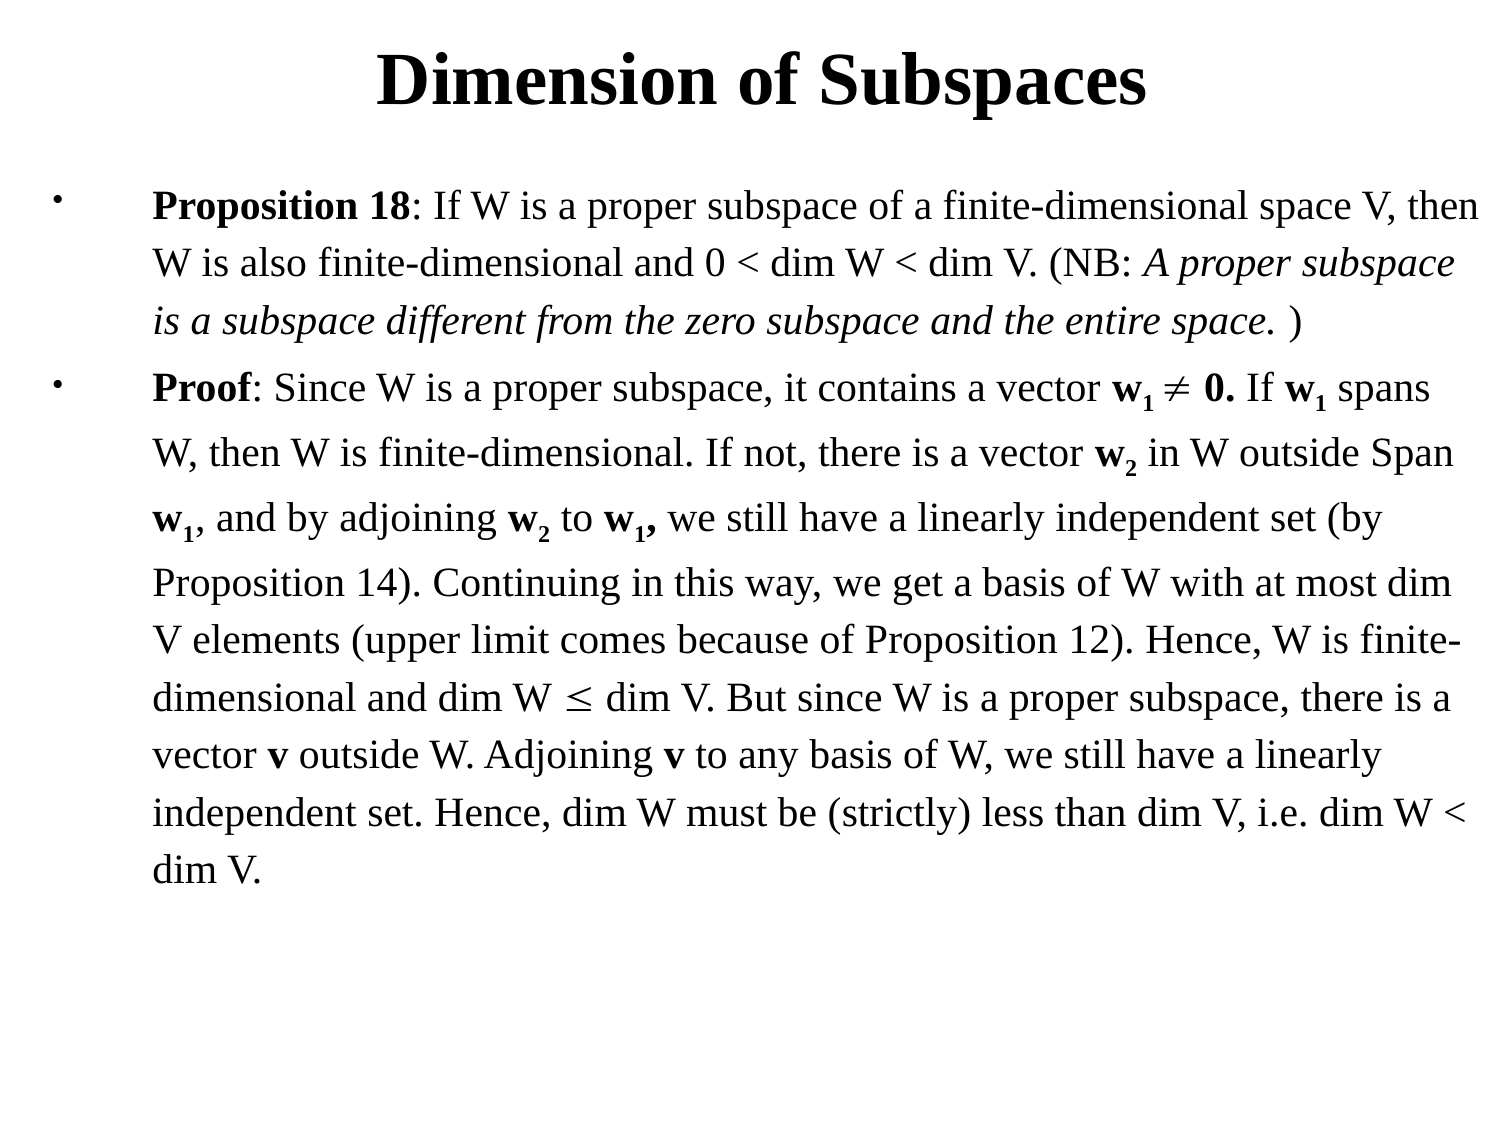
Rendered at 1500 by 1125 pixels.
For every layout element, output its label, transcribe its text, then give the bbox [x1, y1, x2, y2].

list Proposition 18: If W is a proper subspace of a finite-dimensional space V, then W is also finite-dimensional and 0 < dim W < dim V. (NB: A proper subspace is a subspace different from the zero subspace and the entire space. ) Proof: Since W is a proper subspace, it contains a vector w1  0. If w1 spans W, then W is finite-dimensional. If not, there is a vector w2 in W outside Span w1, and by adjoining w2 to w1, we still have a linearly independent set (by Proposition 14). Continuing in this way, we get a basis of W with at most dim V elements (upper limit comes because of Proposition 12). Hence, W is finite-dimensional and dim W  dim V. But since W is a proper subspace, there is a vector v outside W. Adjoining v to any basis of W, we still have a linearly independent set. Hence, dim W must be (strictly) less than dim V, i.e. dim W < dim V. [37, 162, 1500, 1088]
title Dimension of Subspaces [137, 0, 1388, 151]
